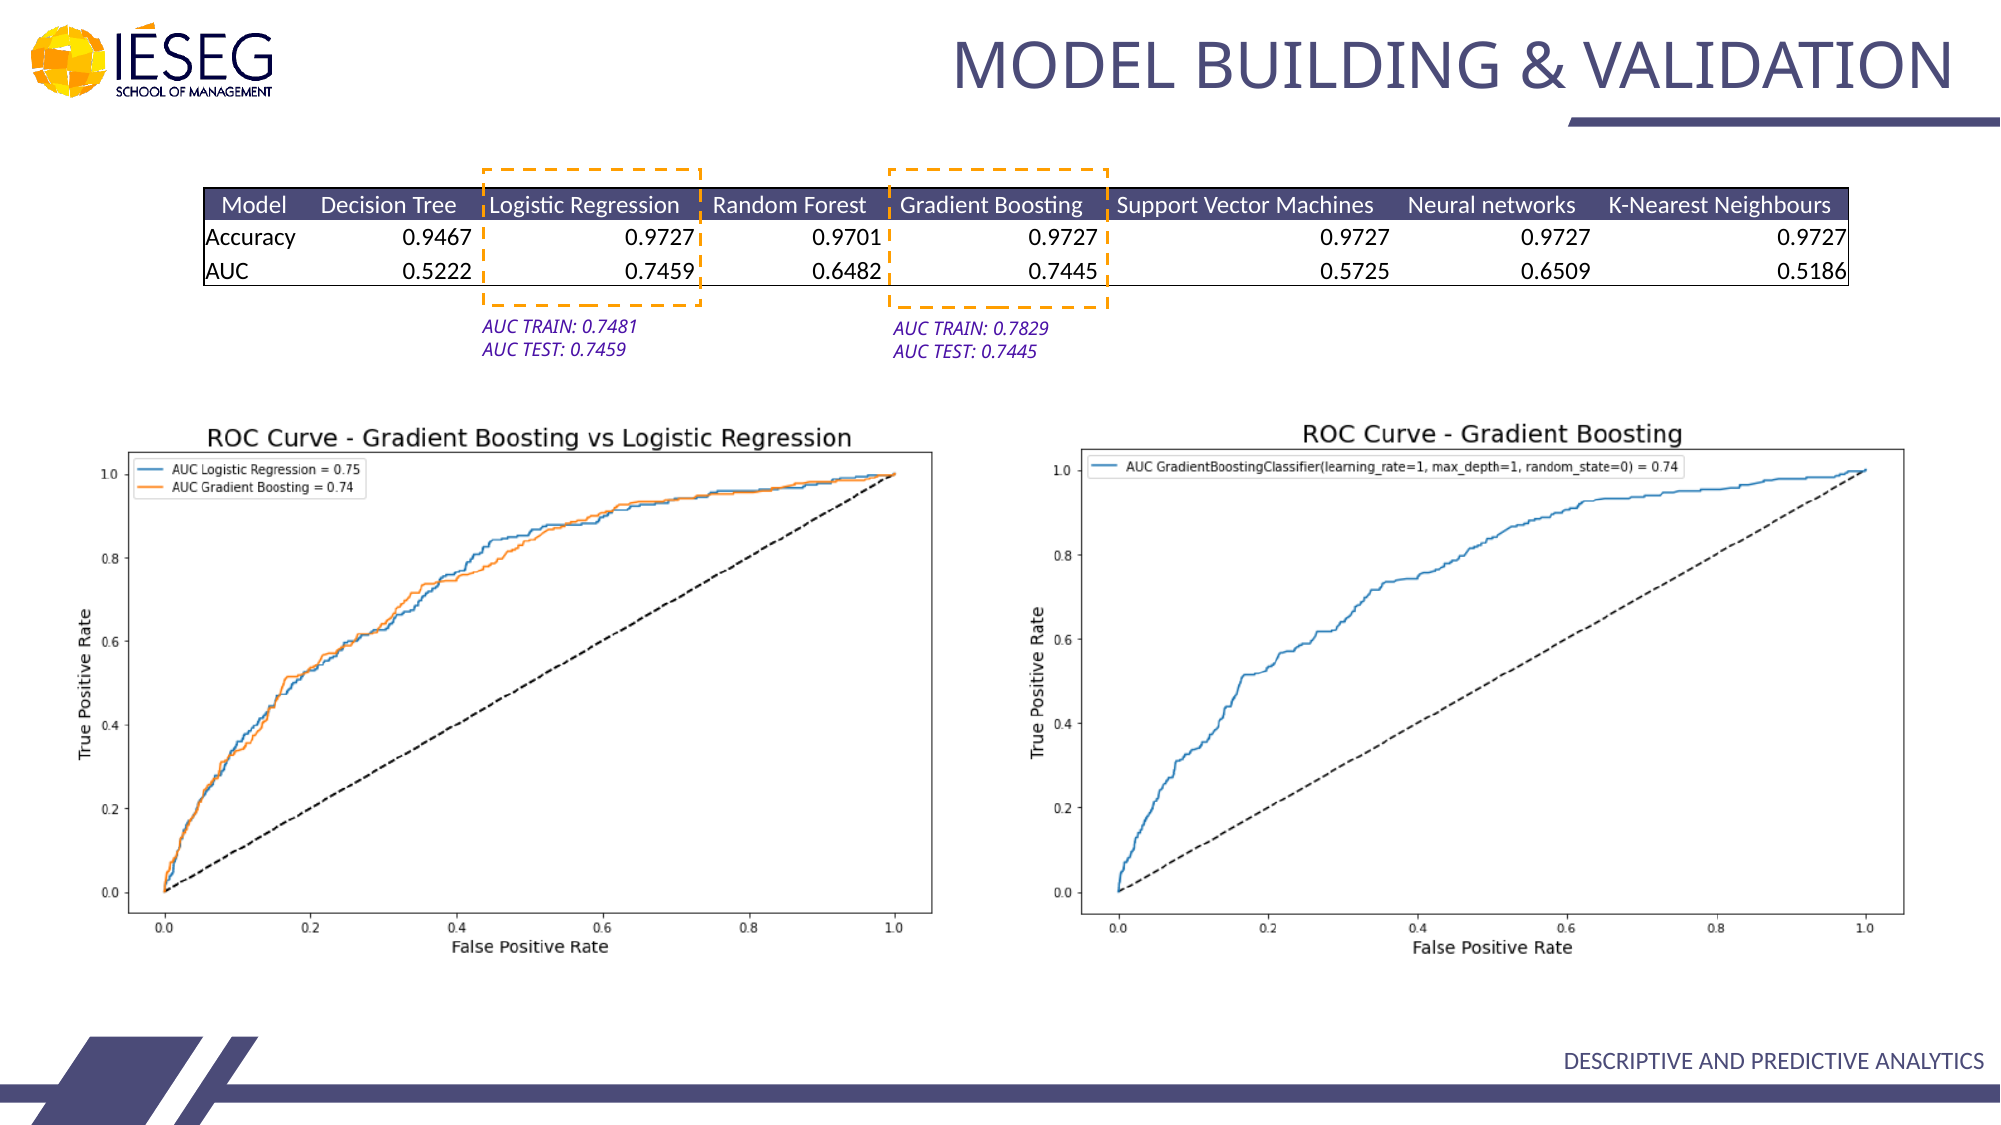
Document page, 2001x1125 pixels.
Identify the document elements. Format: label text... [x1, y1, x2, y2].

table_cell 0.9701 [701, 220, 884, 252]
table_cell 0.9727 [884, 220, 889, 252]
text_box AUC TRAIN: 0.7481 AUC TEST: 0.7459 [468, 307, 701, 368]
table_cell AUC [205, 252, 304, 285]
table_cell 0.9727 [474, 220, 483, 252]
table_cell 0.5725 [1108, 252, 1392, 285]
table_header Neural networks [1392, 189, 1592, 220]
table_header Model [205, 189, 304, 220]
table_cell 0.6509 [1392, 252, 1592, 285]
text_box [482, 169, 702, 307]
text_box [889, 169, 1108, 309]
table_cell 0.5186 [1592, 252, 1848, 285]
table_header Decision Tree [304, 189, 474, 220]
picture [31, 22, 272, 98]
picture [57, 417, 976, 973]
table_cell 0.9727 [1392, 220, 1592, 252]
text_box MODEL BUILDING & VALIDATION [822, 24, 1971, 123]
table_cell 0.5222 [304, 252, 474, 285]
table_cell 0.9467 [304, 220, 474, 252]
table_cell 0.7445 [884, 252, 889, 285]
table_cell 0.6482 [701, 252, 884, 285]
table_cell 0.9727 [1108, 220, 1392, 252]
table_header Random Forest [701, 189, 884, 220]
table_cell 0.7459 [474, 252, 483, 285]
picture [999, 415, 1938, 973]
text_box AUC TRAIN: 0.7829 AUC TEST: 0.7445 [879, 309, 1259, 370]
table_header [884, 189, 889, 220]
table_header K-Nearest Neighbours [1592, 189, 1848, 220]
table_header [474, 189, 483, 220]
table_cell Accuracy [205, 220, 304, 252]
table_cell 0.9727 [1592, 220, 1848, 252]
table_header Support Vector Machines [1108, 189, 1392, 220]
